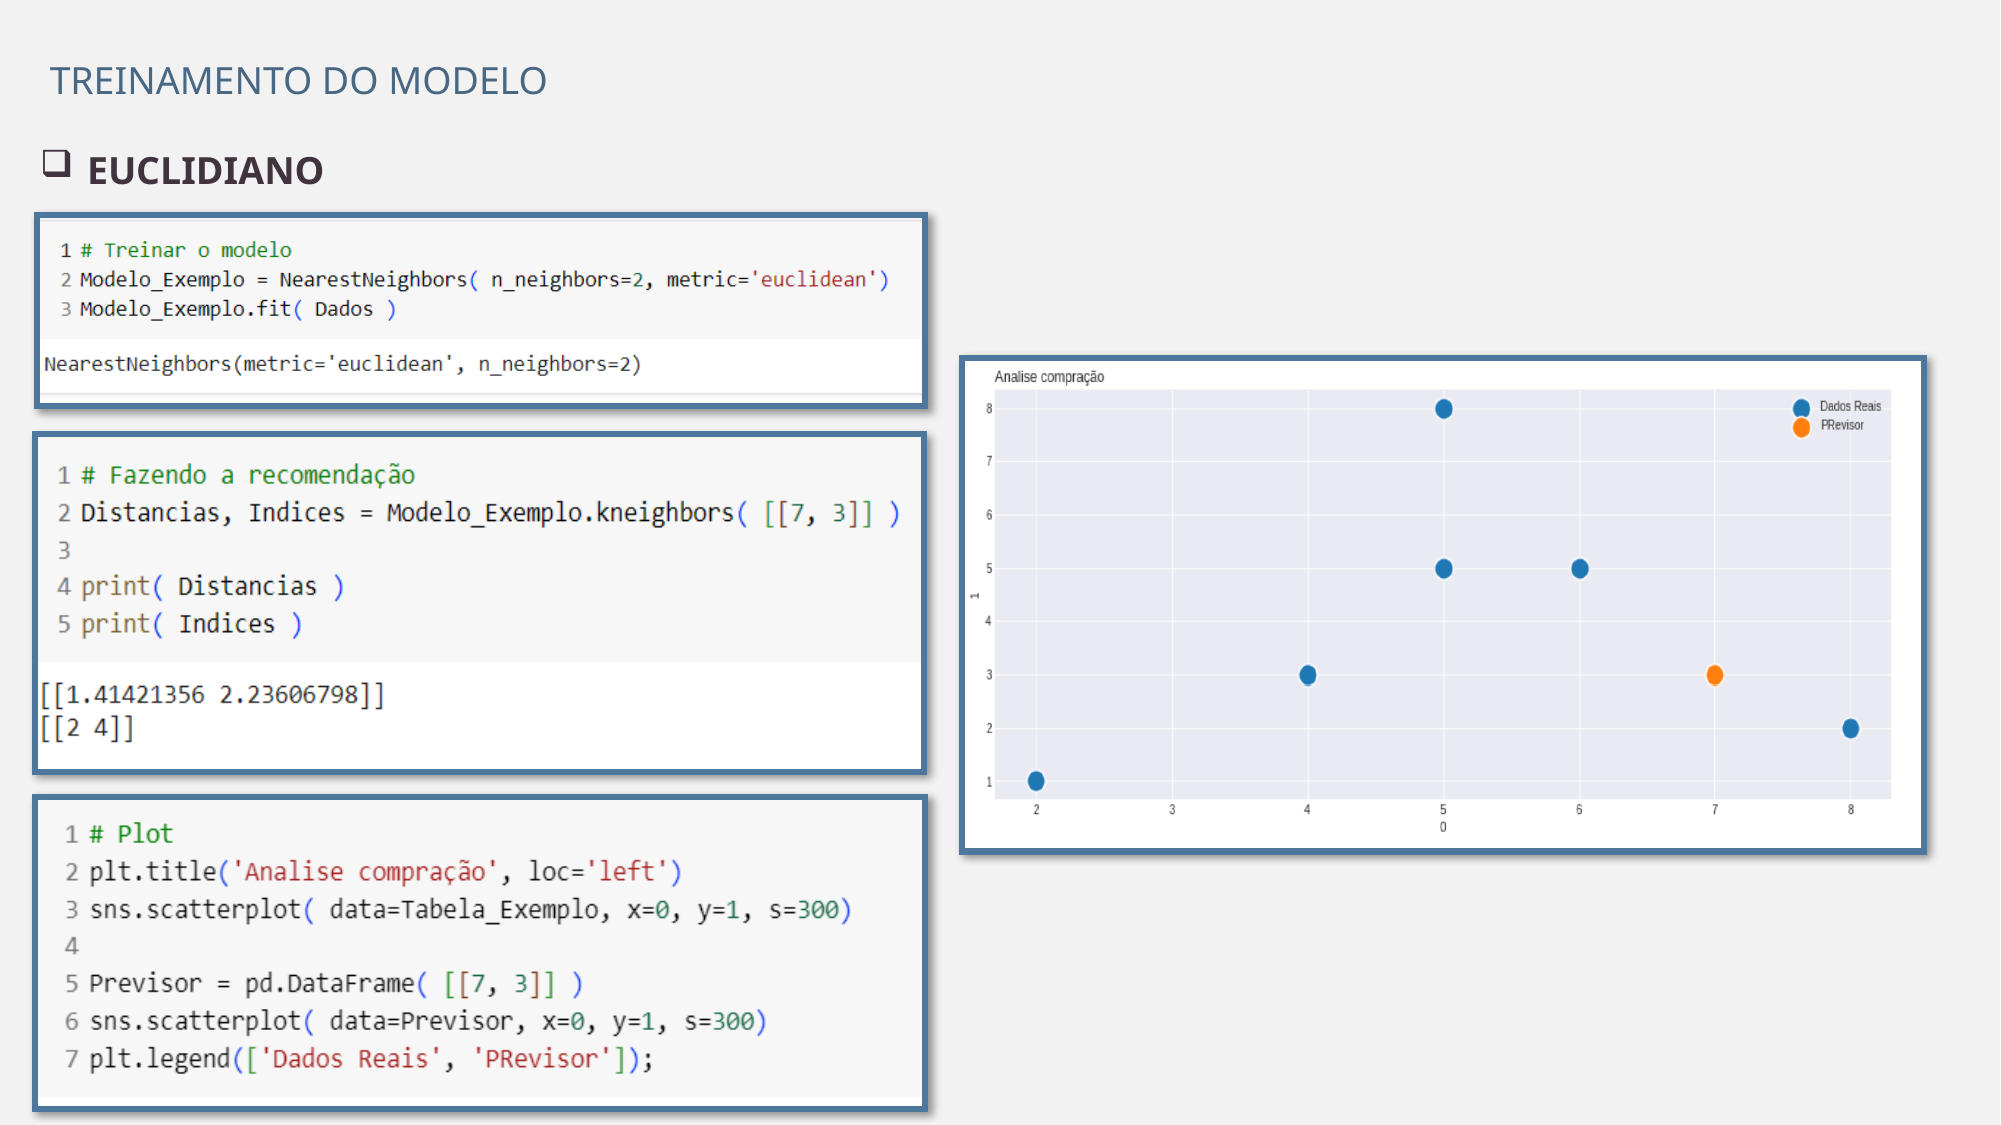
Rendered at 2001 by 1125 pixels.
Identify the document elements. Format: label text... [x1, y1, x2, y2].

picture [38, 799, 923, 1107]
picture [39, 218, 923, 404]
picture [38, 437, 921, 769]
picture [965, 360, 1922, 849]
text_box EUCLIDIANO [25, 139, 685, 199]
text_box TREINAMENTO DO MODELO [35, 49, 564, 110]
